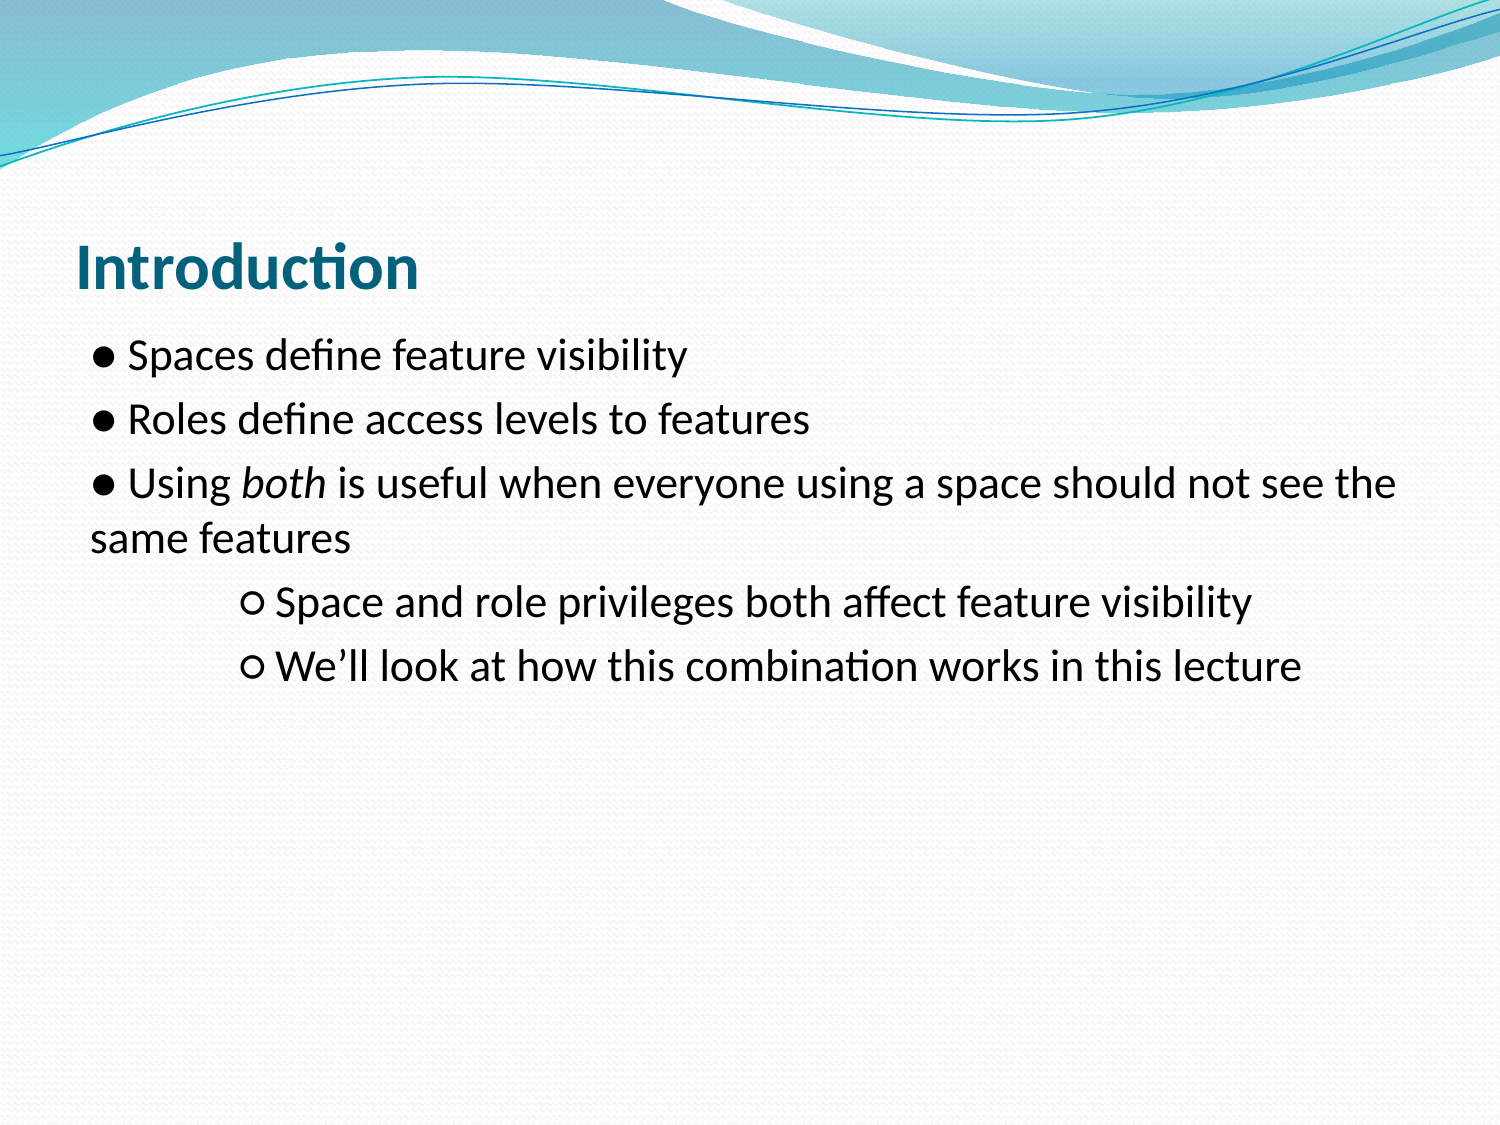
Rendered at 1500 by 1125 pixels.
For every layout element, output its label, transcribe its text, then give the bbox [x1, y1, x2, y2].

title Introduction [75, 115, 1425, 303]
list ● Spaces define feature visibility ● Roles define access levels to features ● Using both is useful when everyone using a space should not see the same features ○ Space and role privileges both affect feature visibility ○ We’ll look at how this combination works in this lecture [75, 317, 1425, 1038]
